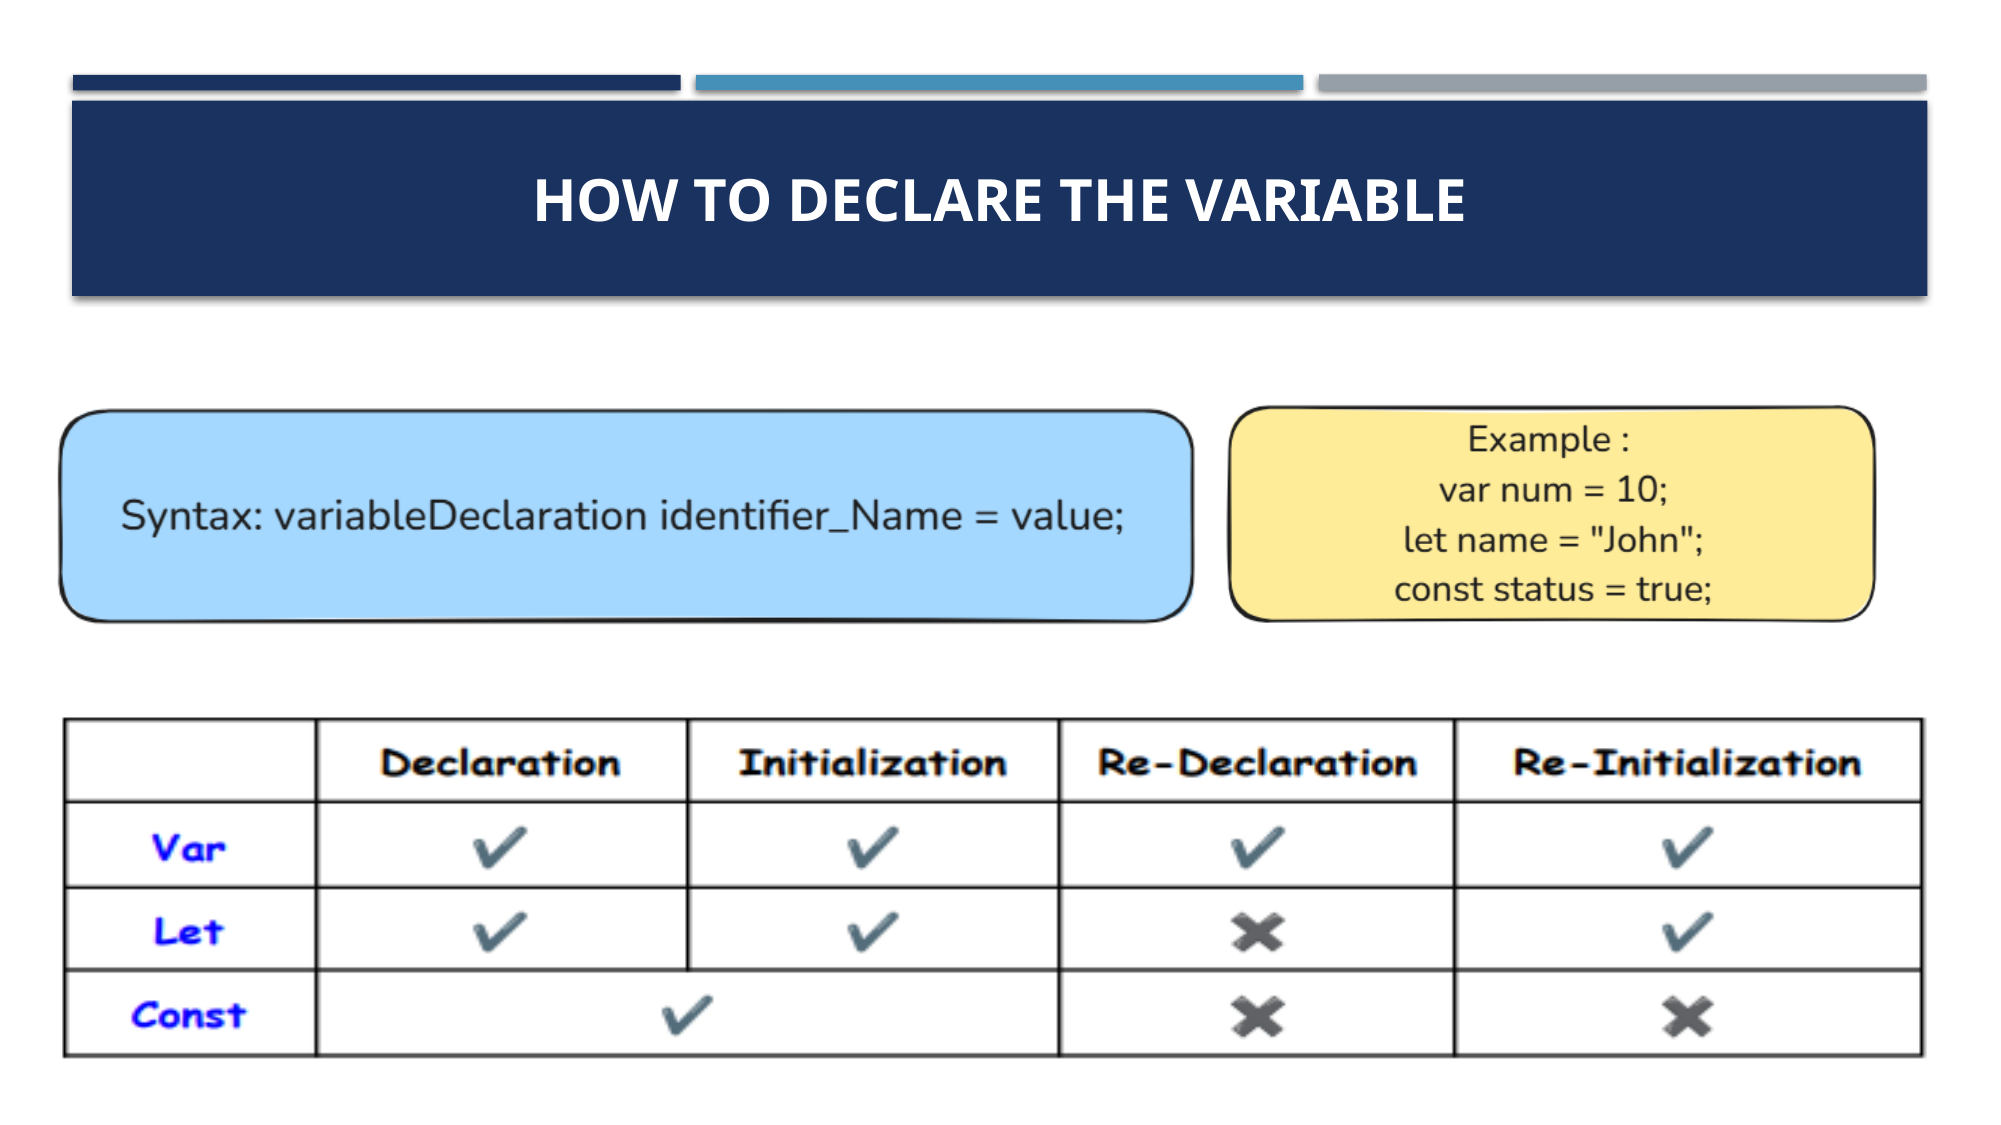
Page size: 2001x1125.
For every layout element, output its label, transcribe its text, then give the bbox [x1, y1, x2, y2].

title How to declare the variable [95, 115, 1905, 282]
picture [38, 393, 1906, 651]
picture [39, 697, 1960, 1092]
